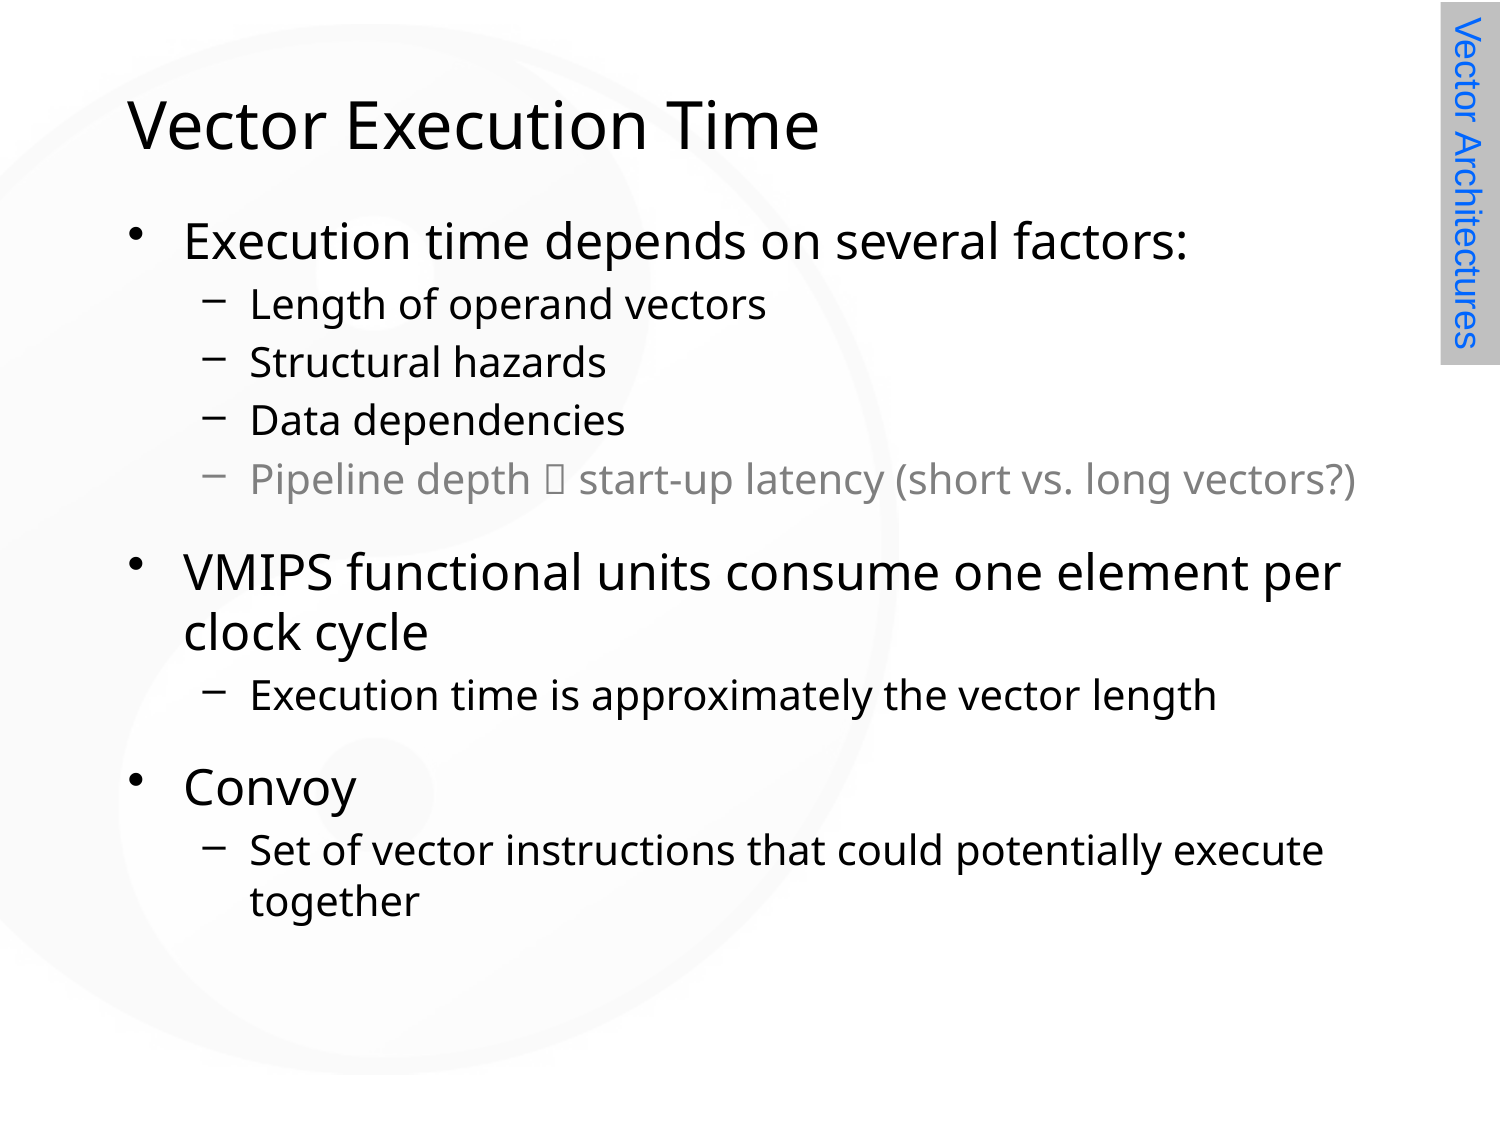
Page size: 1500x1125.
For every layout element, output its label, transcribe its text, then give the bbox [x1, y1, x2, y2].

list Execution time depends on several factors: Length of operand vectors Structural hazards Data dependencies Pipeline depth  start-up latency (short vs. long vectors?) VMIPS functional units consume one element per clock cycle Execution time is approximately the vector length Convoy Set of vector instructions that could potentially execute together [112, 201, 1388, 1038]
title Vector Execution Time [112, 60, 1388, 186]
text_box Vector Architectures [1440, 2, 1500, 365]
